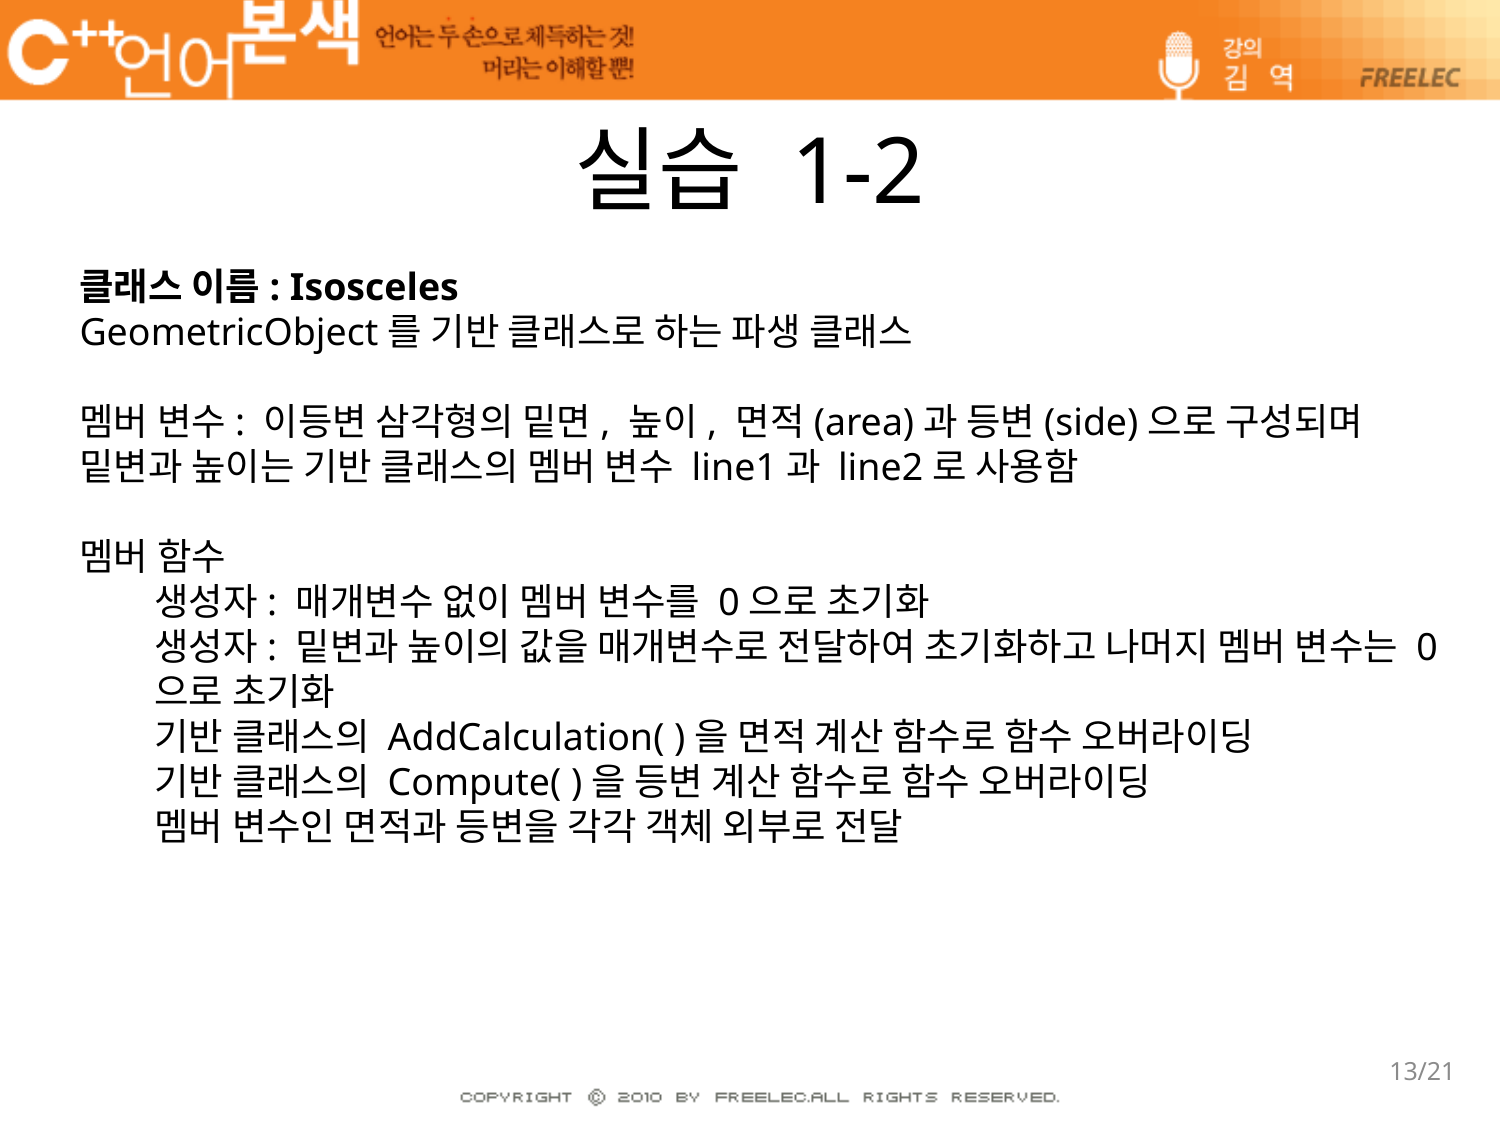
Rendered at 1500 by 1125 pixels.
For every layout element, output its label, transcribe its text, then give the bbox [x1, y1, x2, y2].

text_box 클래스 이름: Isosceles GeometricObject를 기반 클래스로 하는 파생 클래스 멤버 변수: 이등변 삼각형의 밑면, 높이, 면적(area)과 등변(side)으로 구성되며 밑변과 높이는 기반 클래스의 멤버 변수 line1과 line2로 사용함 멤버 함수 생성자: 매개변수 없이 멤버 변수를 0으로 초기화 생성자: 밑변과 높이의 값을 매개변수로 전달하여 초기화하고 나머지 멤버 변수는 0으로 초기화 기반 클래스의 AddCalculation( )을 면적 계산 함수로 함수 오버라이딩 기반 클래스의 Compute( )을 등변 계산 함수로 함수 오버라이딩 멤버 변수인 면적과 등변을 각각 객체 외부로 전달 [64, 255, 1459, 901]
picture [0, 0, 1500, 1125]
title 실습 1-2 [29, 101, 1471, 233]
slide_number 13/21 [1074, 1042, 1471, 1103]
